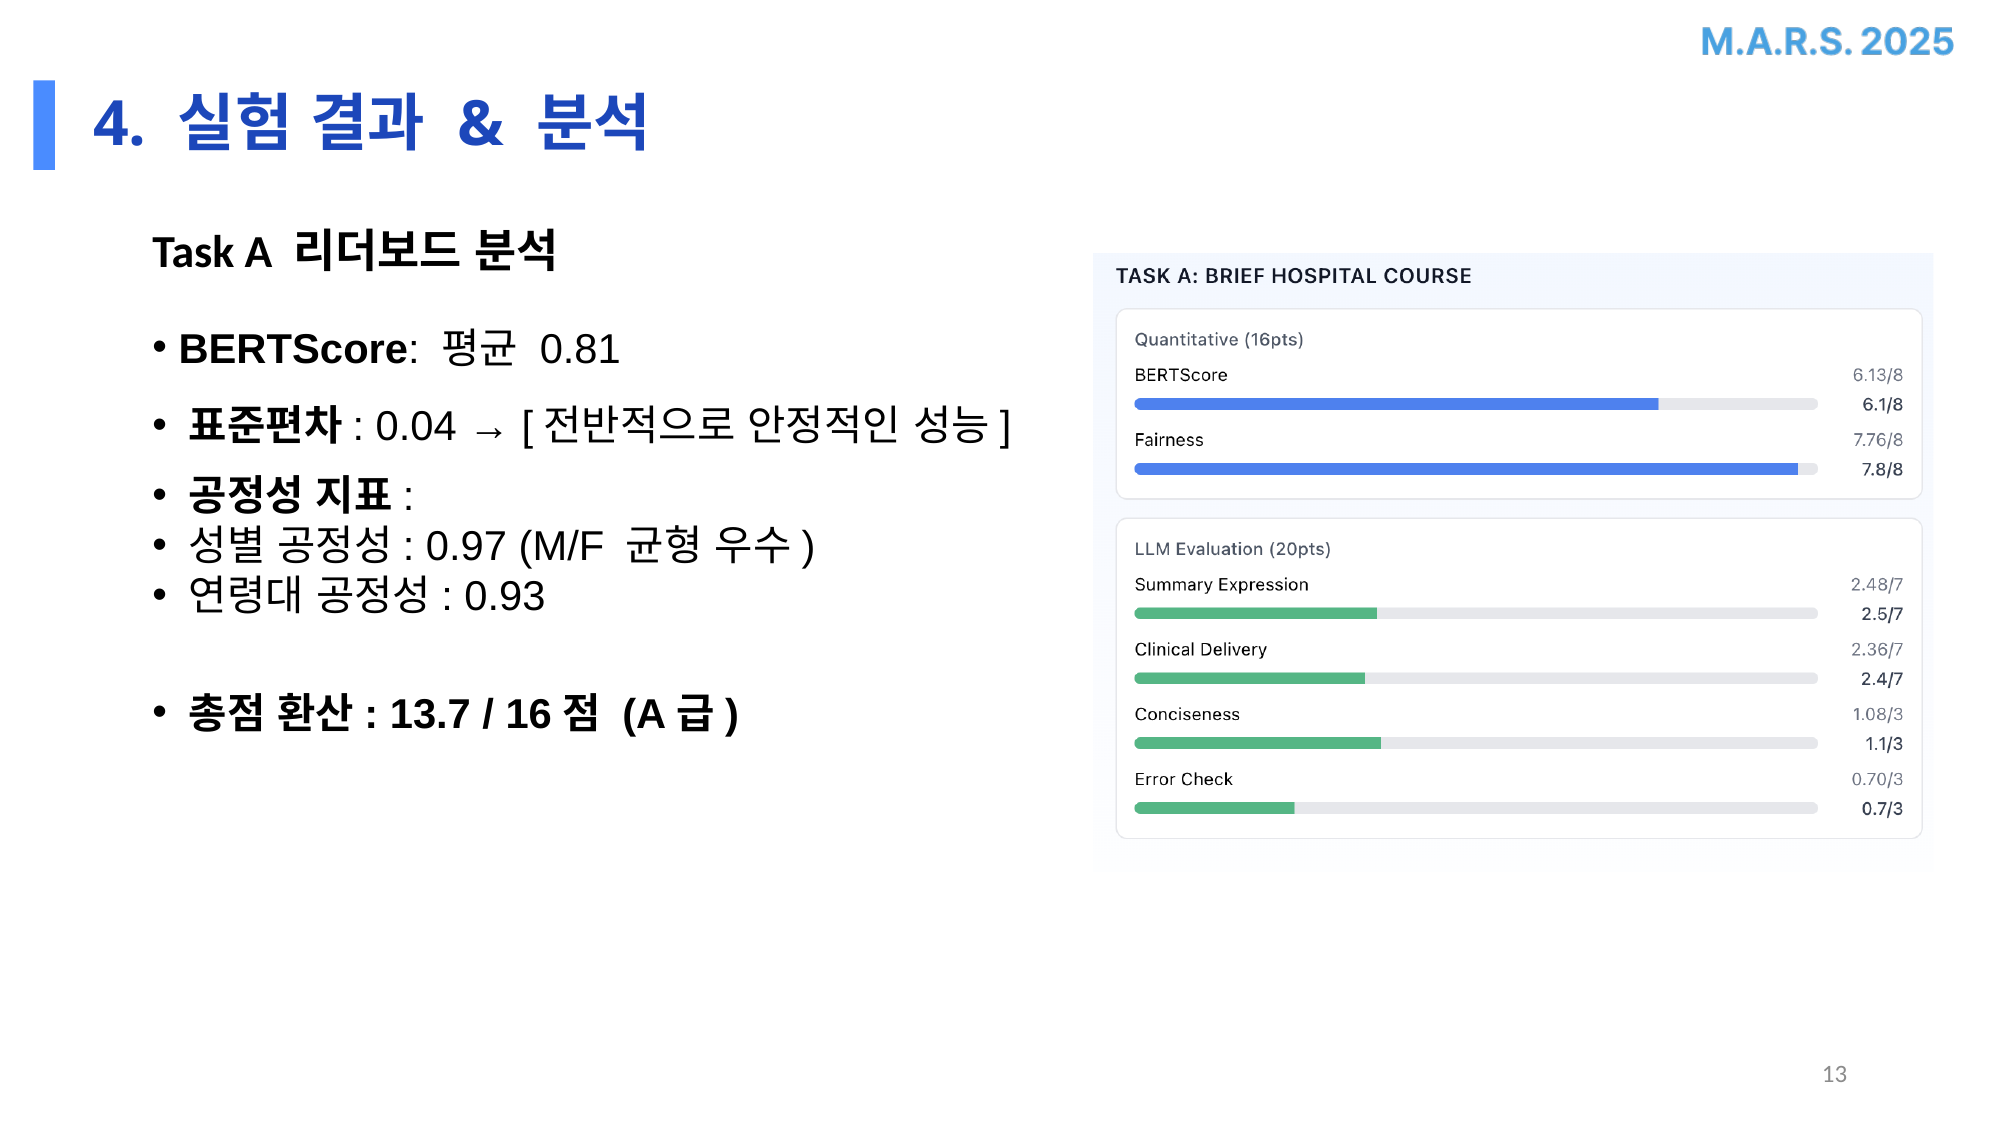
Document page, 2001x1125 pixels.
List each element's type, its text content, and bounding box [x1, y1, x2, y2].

slide_number 13 [1412, 1042, 1863, 1103]
list Task A 리더보드 분석 BERTScore: 평균 0.81 표준편차: 0.04 → [전반적으로 안정적인 성능] 공정성 지표: 성별 공정성: 0.97 (M/F 균형 우수) 연령대 공정성: 0.93 총점 환산: 13.7 / 16점 (A급) [137, 220, 1050, 1014]
picture [1677, 5, 1986, 87]
picture [1093, 253, 1934, 872]
title 4. 실험 결과 & 분석 [78, 80, 1863, 170]
